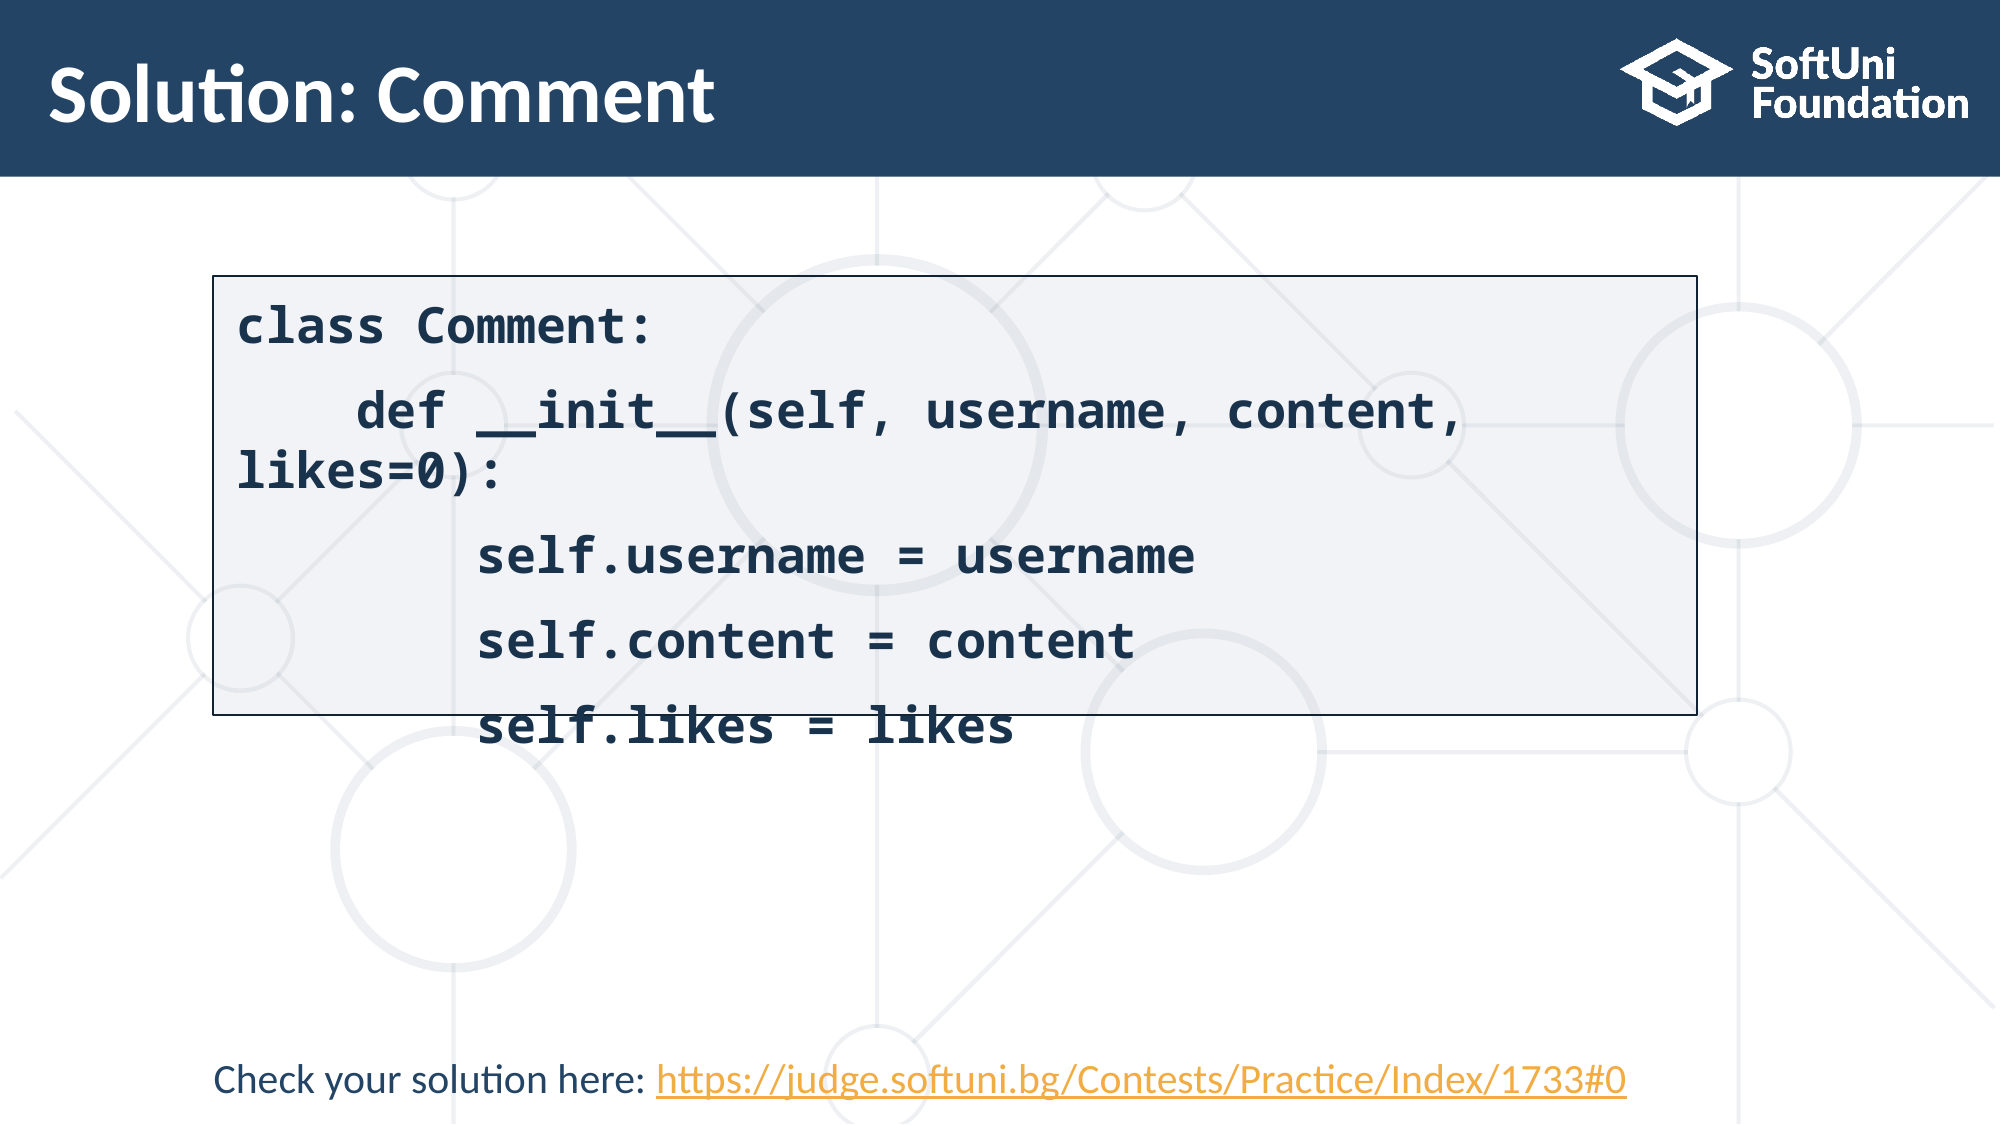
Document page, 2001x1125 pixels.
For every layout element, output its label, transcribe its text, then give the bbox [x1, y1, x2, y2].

picture [1619, 38, 1968, 126]
title Solution: Comment [31, 16, 1591, 162]
list class Comment: def __init__(self, username, content, likes=0): self.username = username self.content = content self.likes = likes [212, 275, 1698, 716]
text_box Check your solution here: https://judge.softuni.bg/Contests/Practice/Index/1733#0 [51, 1044, 1789, 1109]
